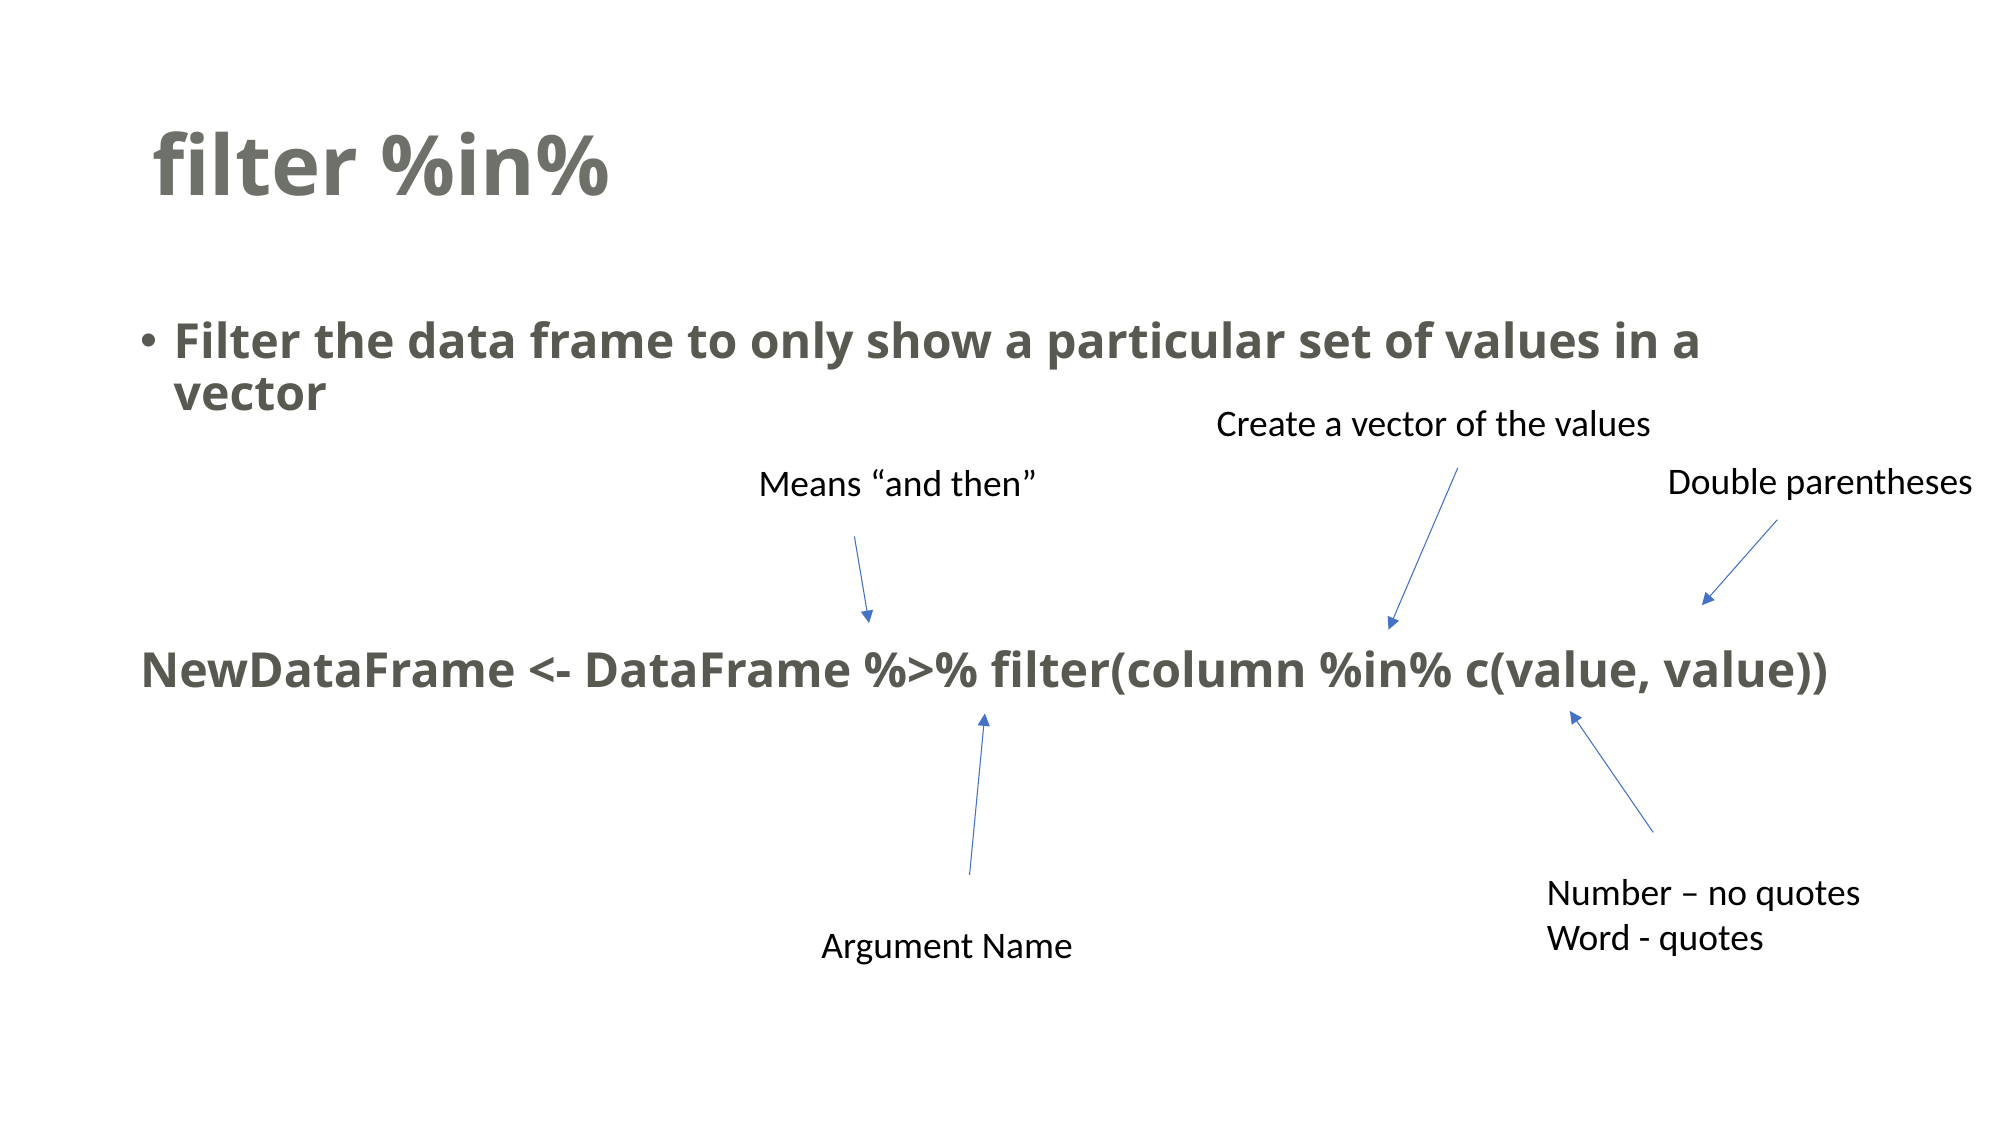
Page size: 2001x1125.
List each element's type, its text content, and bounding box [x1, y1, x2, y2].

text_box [1388, 467, 1458, 630]
text_box Means “and then” [743, 451, 1202, 512]
title filter %in% [137, 59, 1863, 278]
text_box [1569, 710, 1654, 833]
list Filter the data frame to only show a particular set of values in a vector NewDataFrame <- DataFrame %>% filter(column %in% c(value, value)) [125, 309, 1851, 733]
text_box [1701, 519, 1778, 606]
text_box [969, 713, 985, 875]
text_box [854, 536, 870, 623]
text_box Create a vector of the values [1201, 391, 1714, 451]
text_box Argument Name [806, 913, 1265, 974]
text_box Number – no quotes Word - quotes [1532, 860, 1991, 966]
text_box Double parentheses [1653, 449, 2000, 510]
